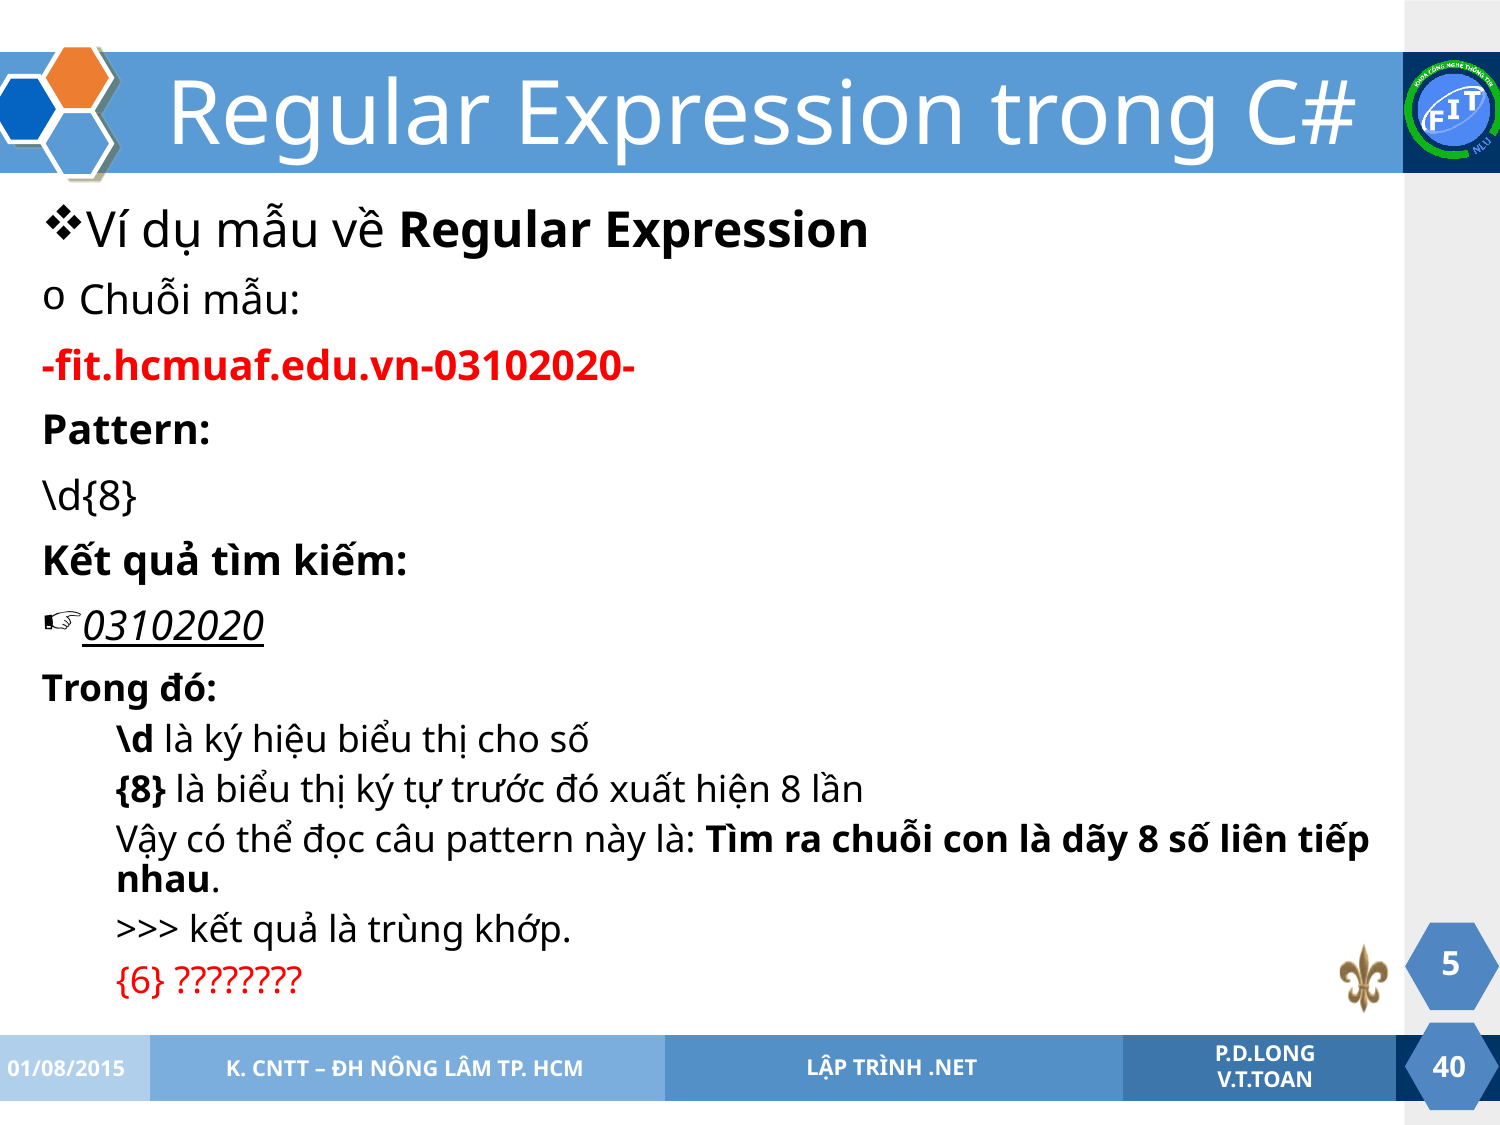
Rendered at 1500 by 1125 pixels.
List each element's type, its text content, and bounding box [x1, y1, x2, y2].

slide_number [0, 1038, 158, 1098]
picture [1404, 60, 1500, 159]
title Regular Expression trong C# [151, 59, 1397, 173]
slide_number 5 [1405, 935, 1497, 996]
footer K. CNTT – ĐH NÔNG LÂM TP. HCM [151, 1039, 659, 1100]
list Ví dụ mẫu về Regular Expression Chuỗi mẫu: -fit.hcmuaf.edu.vn-03102020- Pattern: \d{8} Kết quả tìm kiếm: 03102020 Trong đó: \d là ký hiệu biểu thị cho số {8} là biểu thị ký tự trước đó xuất hiện 8 lần Vậy có thể đọc câu pattern này là: Tìm ra chuỗi con là dãy 8 số liên tiếp nhau. >>> kết quả là trùng khớp. {6} ???????? [26, 197, 1397, 1014]
